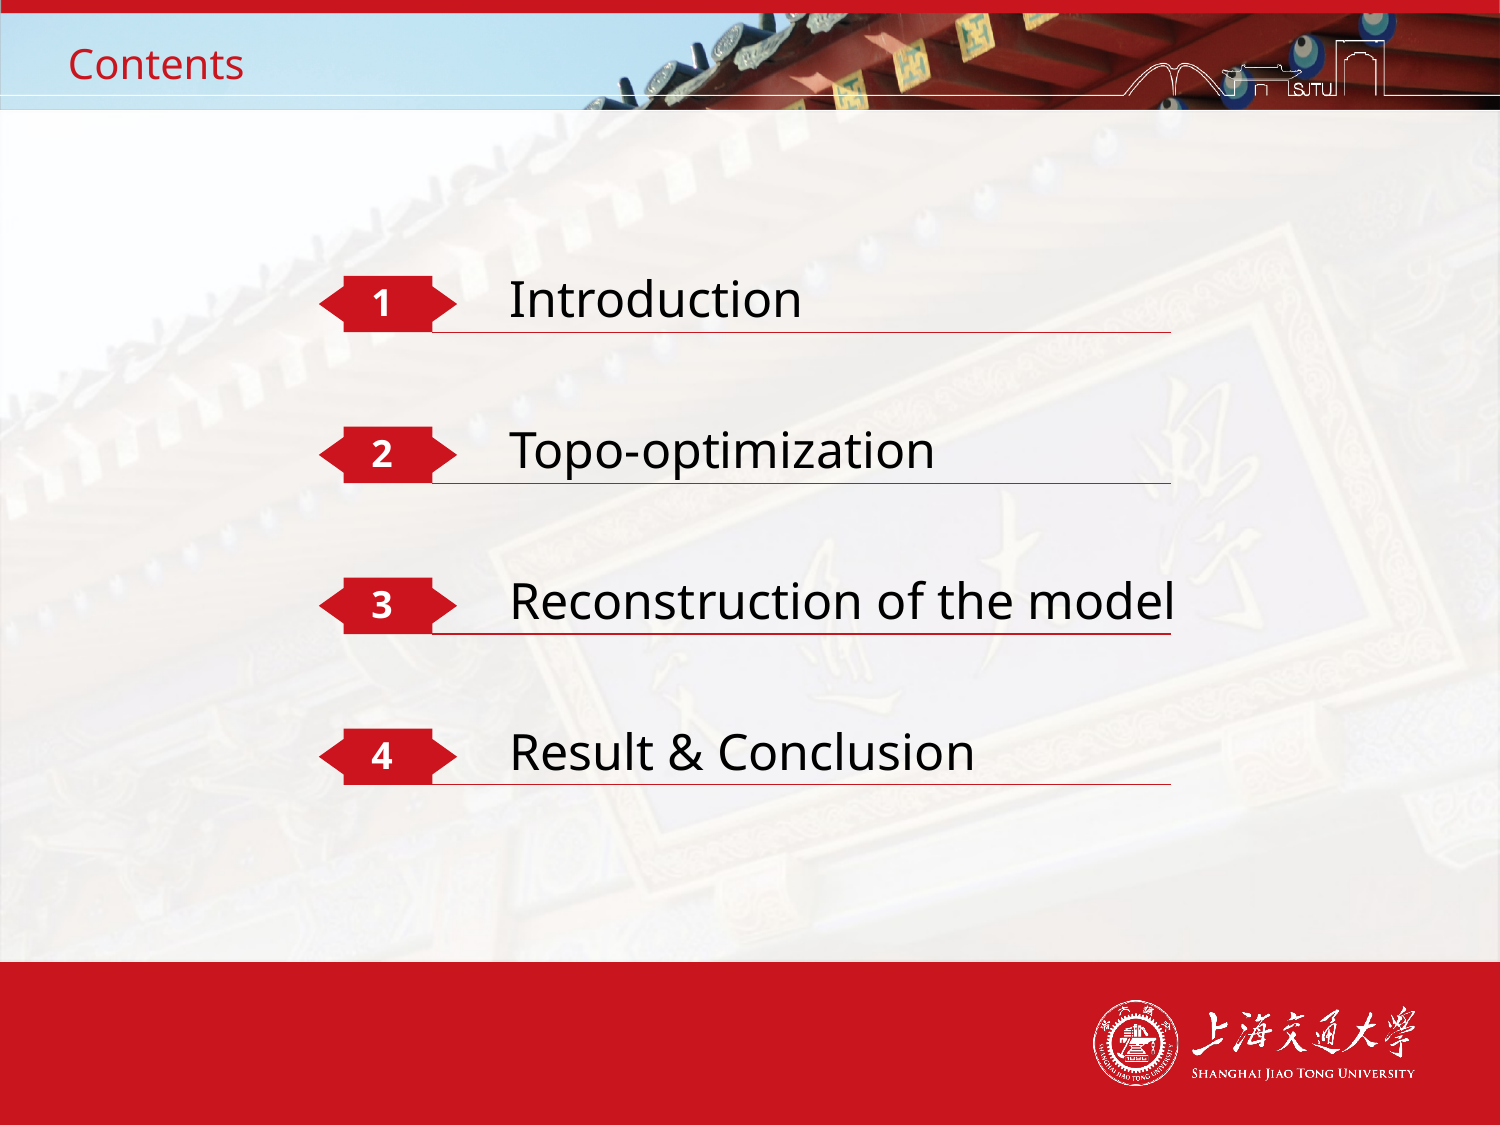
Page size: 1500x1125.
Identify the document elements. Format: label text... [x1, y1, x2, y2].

picture [0, 0, 1500, 110]
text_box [494, 411, 1215, 790]
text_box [318, 416, 458, 489]
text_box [318, 567, 458, 640]
picture [1093, 1000, 1415, 1086]
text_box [318, 718, 458, 791]
text_box Introduction [494, 260, 1215, 336]
title Contents [53, 38, 1116, 94]
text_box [318, 265, 458, 339]
picture [0, 111, 1500, 962]
